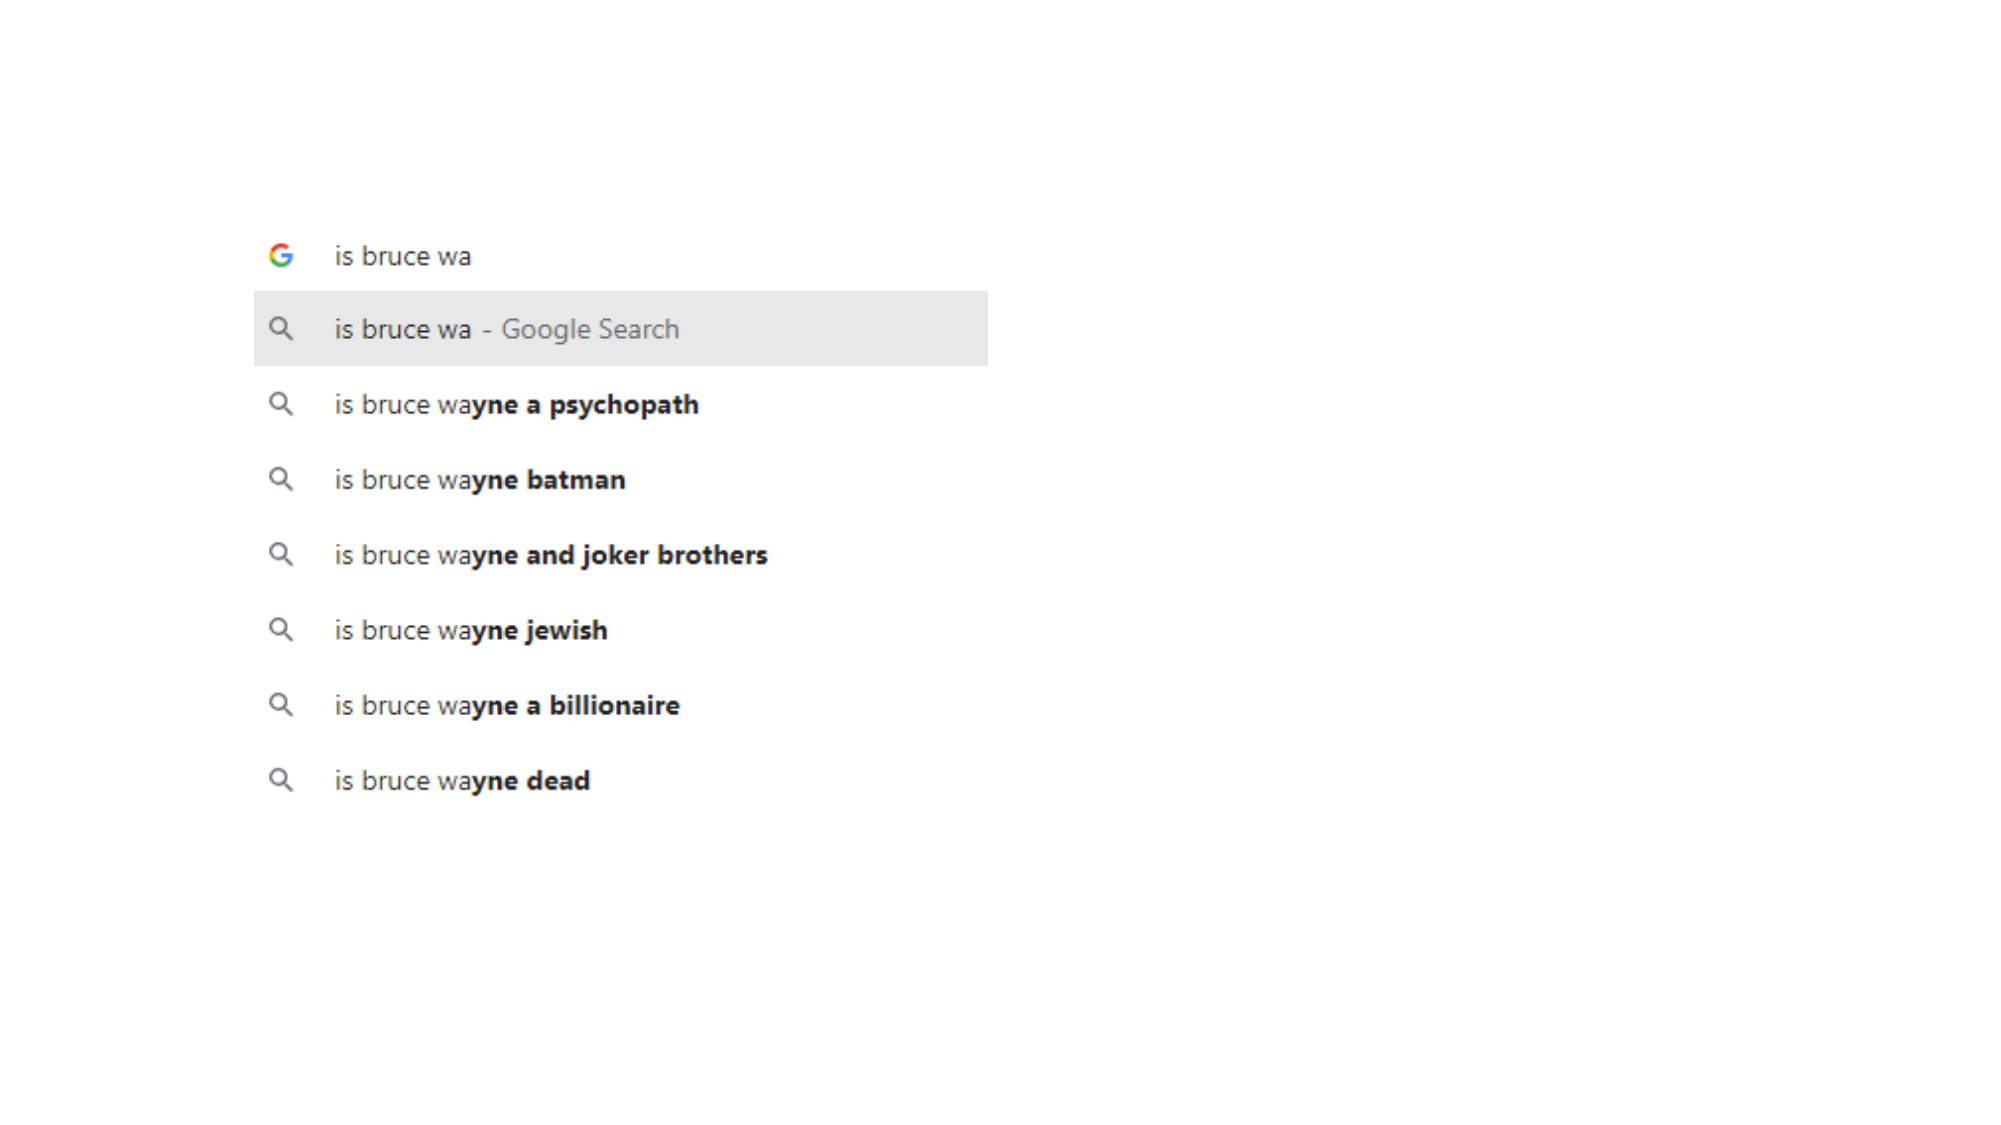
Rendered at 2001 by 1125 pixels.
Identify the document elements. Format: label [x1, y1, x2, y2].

picture [254, 232, 988, 822]
